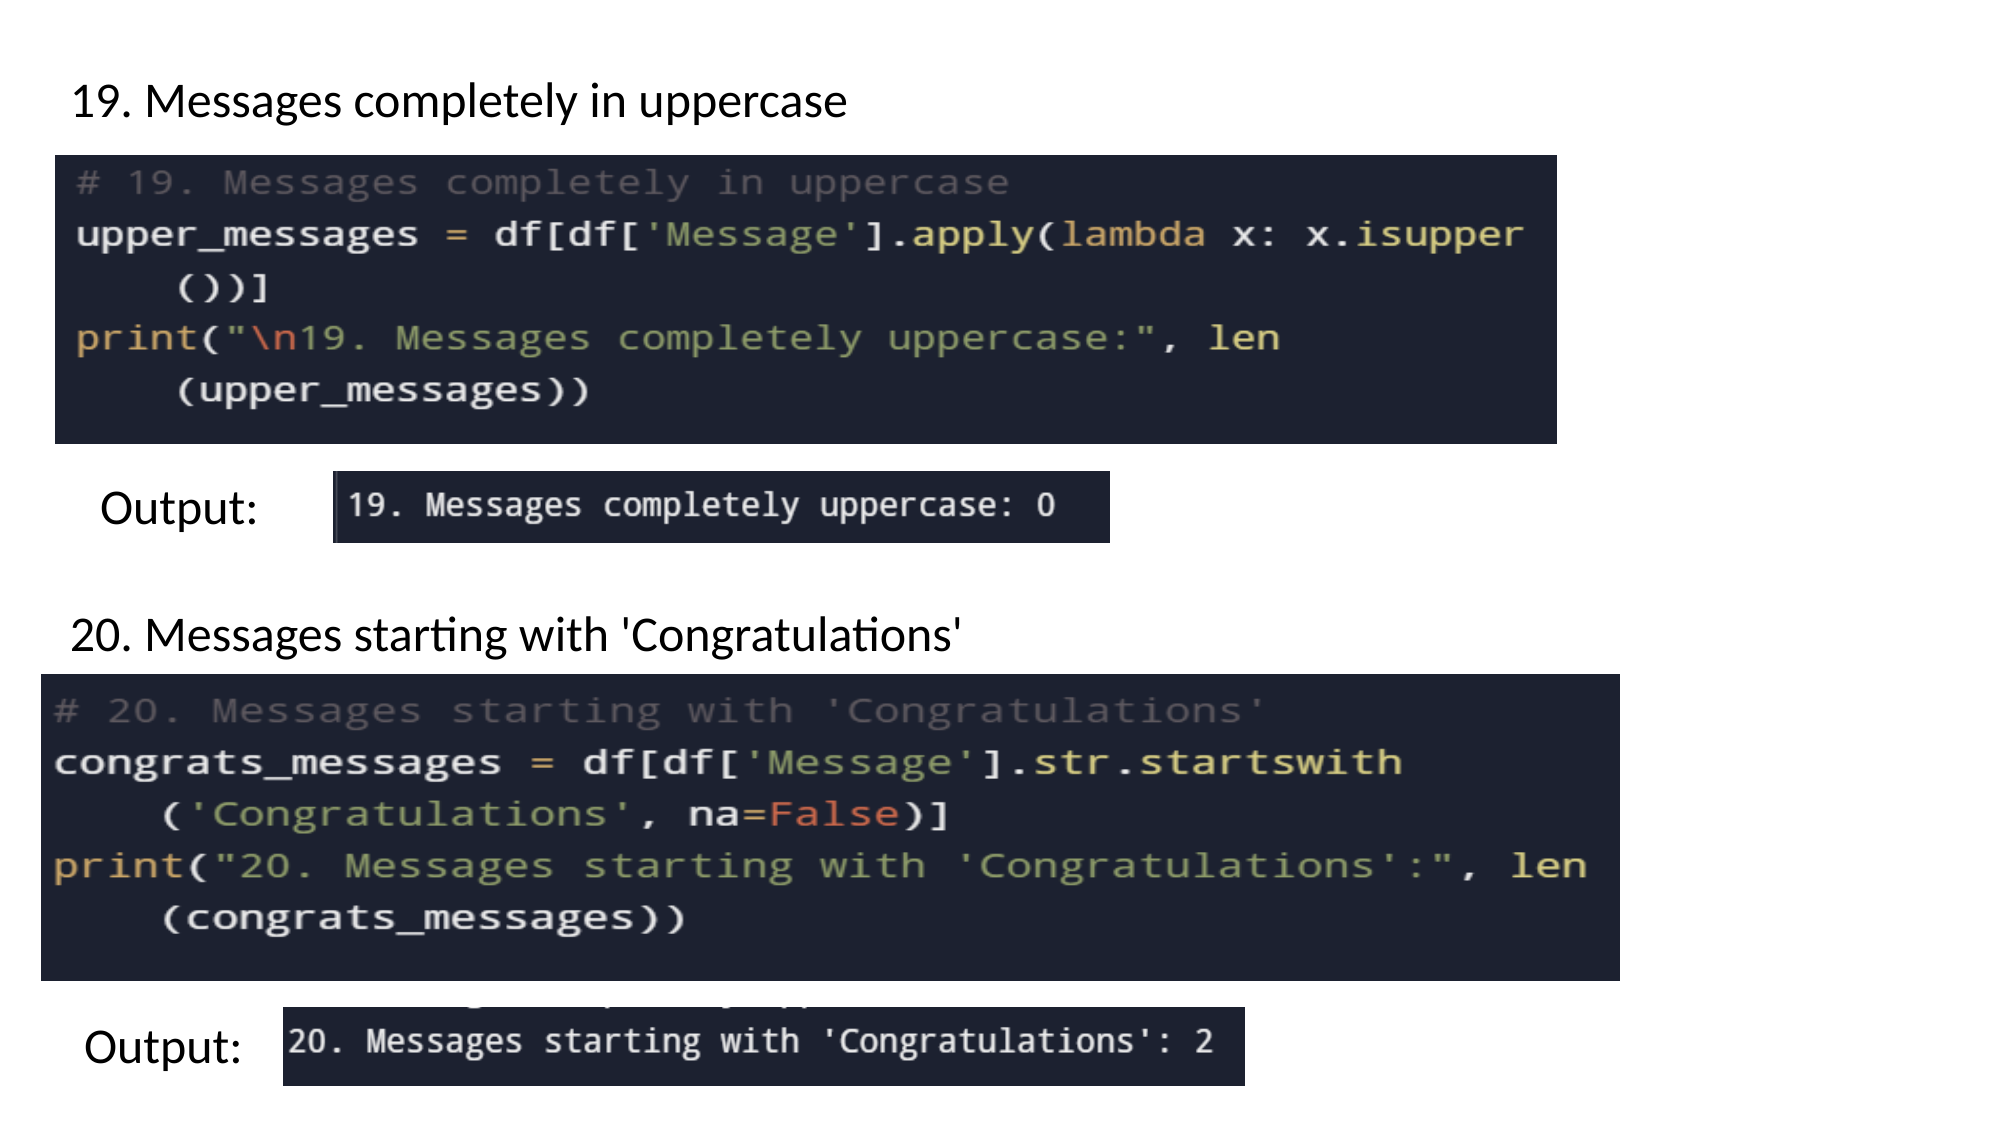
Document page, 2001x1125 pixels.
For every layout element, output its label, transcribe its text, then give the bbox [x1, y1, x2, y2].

picture [41, 674, 1620, 981]
text_box Output: [85, 467, 390, 543]
text_box 19. Messages completely in uppercase [55, 59, 1056, 135]
picture [55, 155, 1557, 444]
picture [283, 1007, 1245, 1086]
text_box 20. Messages starting with 'Congratulations' [55, 594, 1056, 669]
text_box Output: [69, 1005, 373, 1081]
picture [332, 471, 1110, 544]
